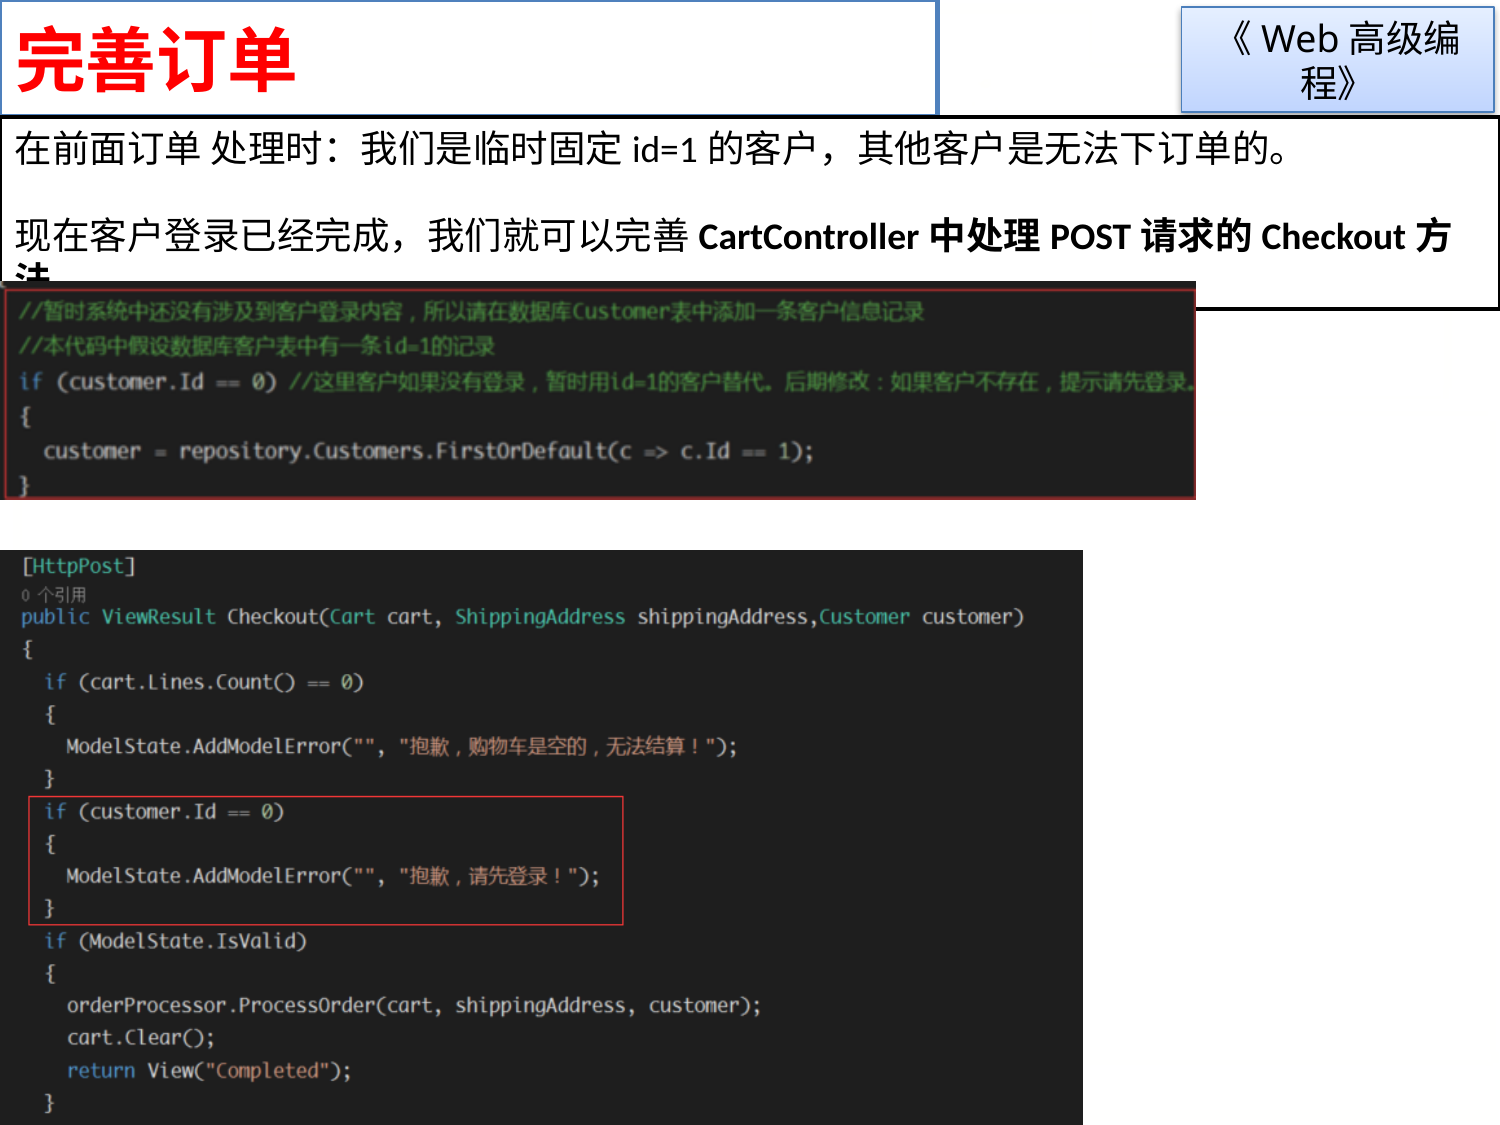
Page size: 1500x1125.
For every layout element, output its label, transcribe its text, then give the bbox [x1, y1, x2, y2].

picture [0, 280, 1500, 1125]
picture [940, 0, 1500, 115]
text_box 在前面订单 处理时：我们是临时固定id=1的客户，其他客户是无法下订单的。 现在客户登录已经完成，我们就可以完善CartController中处理POST请求的Checkout方法 [0, 115, 1500, 311]
title 完善订单 [0, 0, 940, 115]
